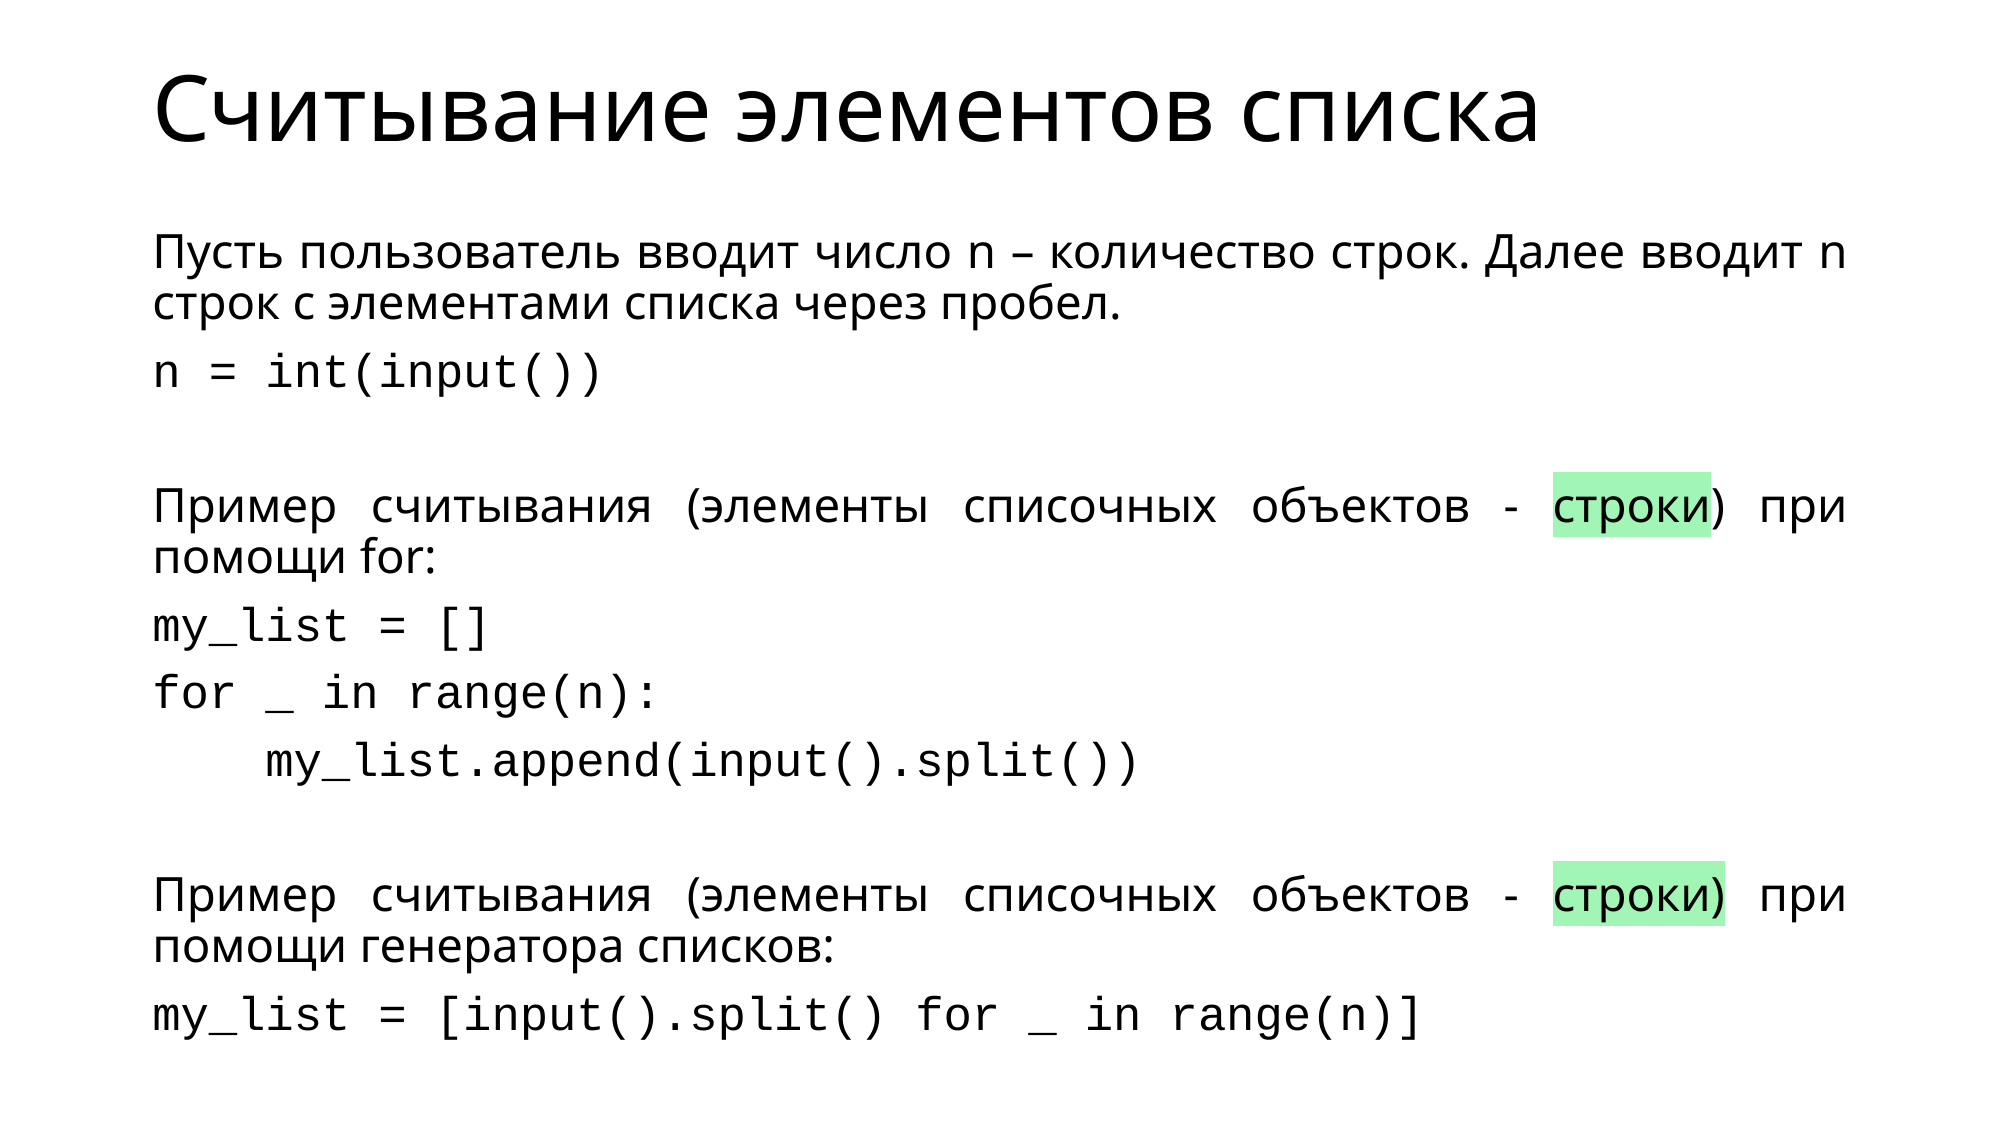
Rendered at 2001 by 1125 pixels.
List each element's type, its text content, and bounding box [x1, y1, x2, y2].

list Пусть пользователь вводит число n – количество строк. Далее вводит n строк с элементами списка через пробел. n = int(input()) Пример считывания (элементы списочных объектов - строки) при помощи for: my_list = [] for _ in range(n): my_list.append(input().split()) Пример считывания (элементы списочных объектов - строки) при помощи генератора списков: my_list = [input().split() for _ in range(n)] [137, 220, 1863, 1058]
title Считывание элементов списка [137, 3, 1863, 220]
